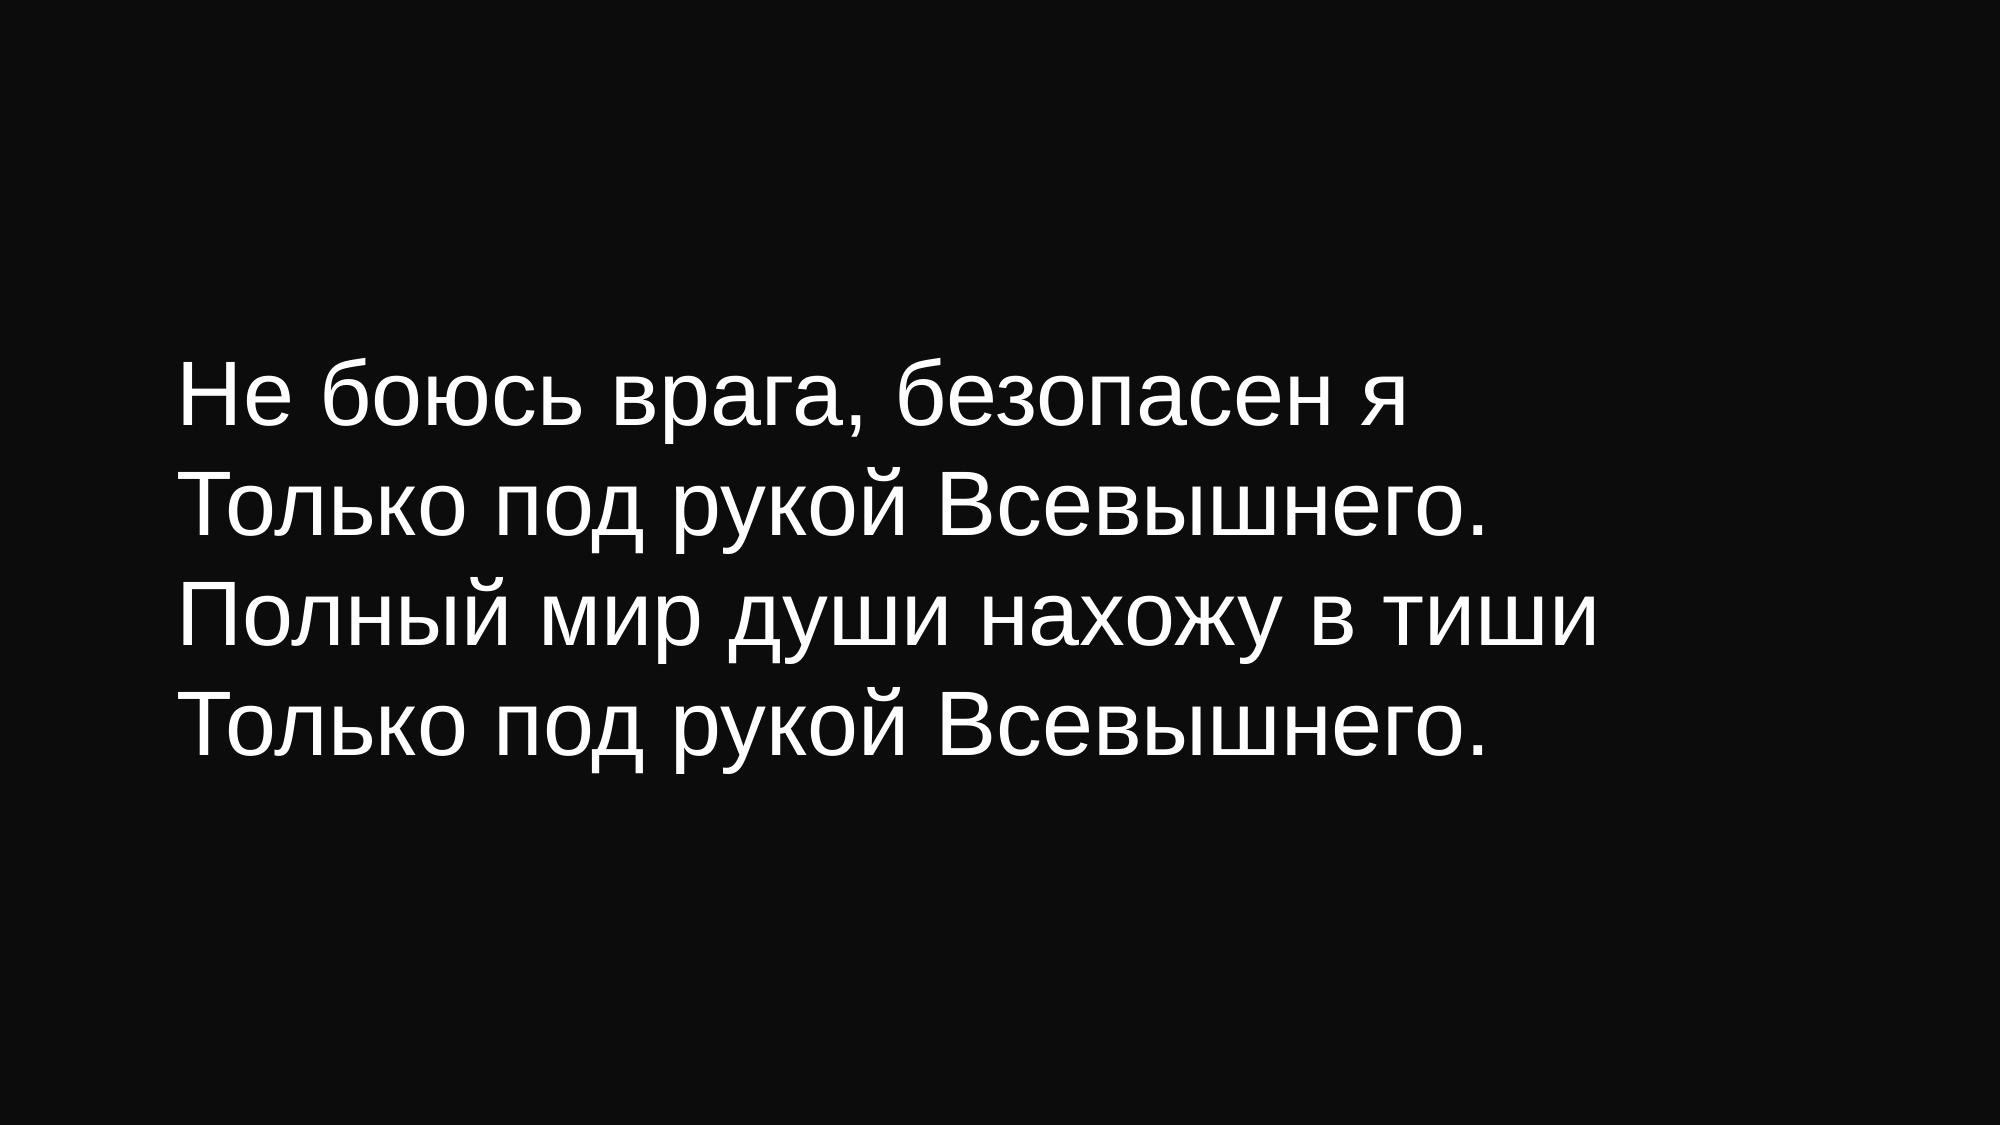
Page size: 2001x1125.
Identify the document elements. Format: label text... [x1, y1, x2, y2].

title Не боюсь врага, безопасен я Только под рукой Всевышнего. Полный мир души нахожу в тиши Только под рукой Всевышнего. [161, 326, 1662, 775]
